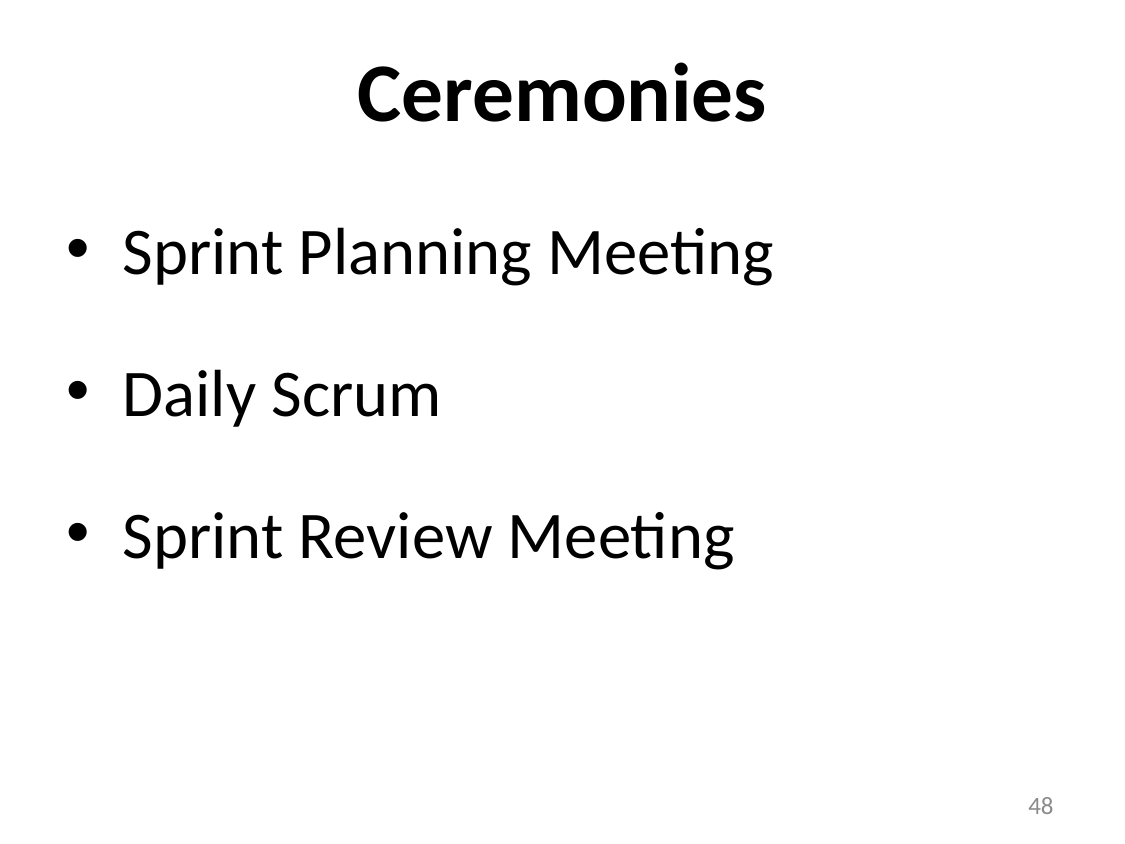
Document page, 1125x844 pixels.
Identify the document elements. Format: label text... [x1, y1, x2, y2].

title Ceremonies [0, 18, 1125, 159]
list Sprint Planning Meeting Daily Scrum Sprint Review Meeting [51, 171, 1125, 760]
slide_number 48 [806, 782, 1069, 827]
